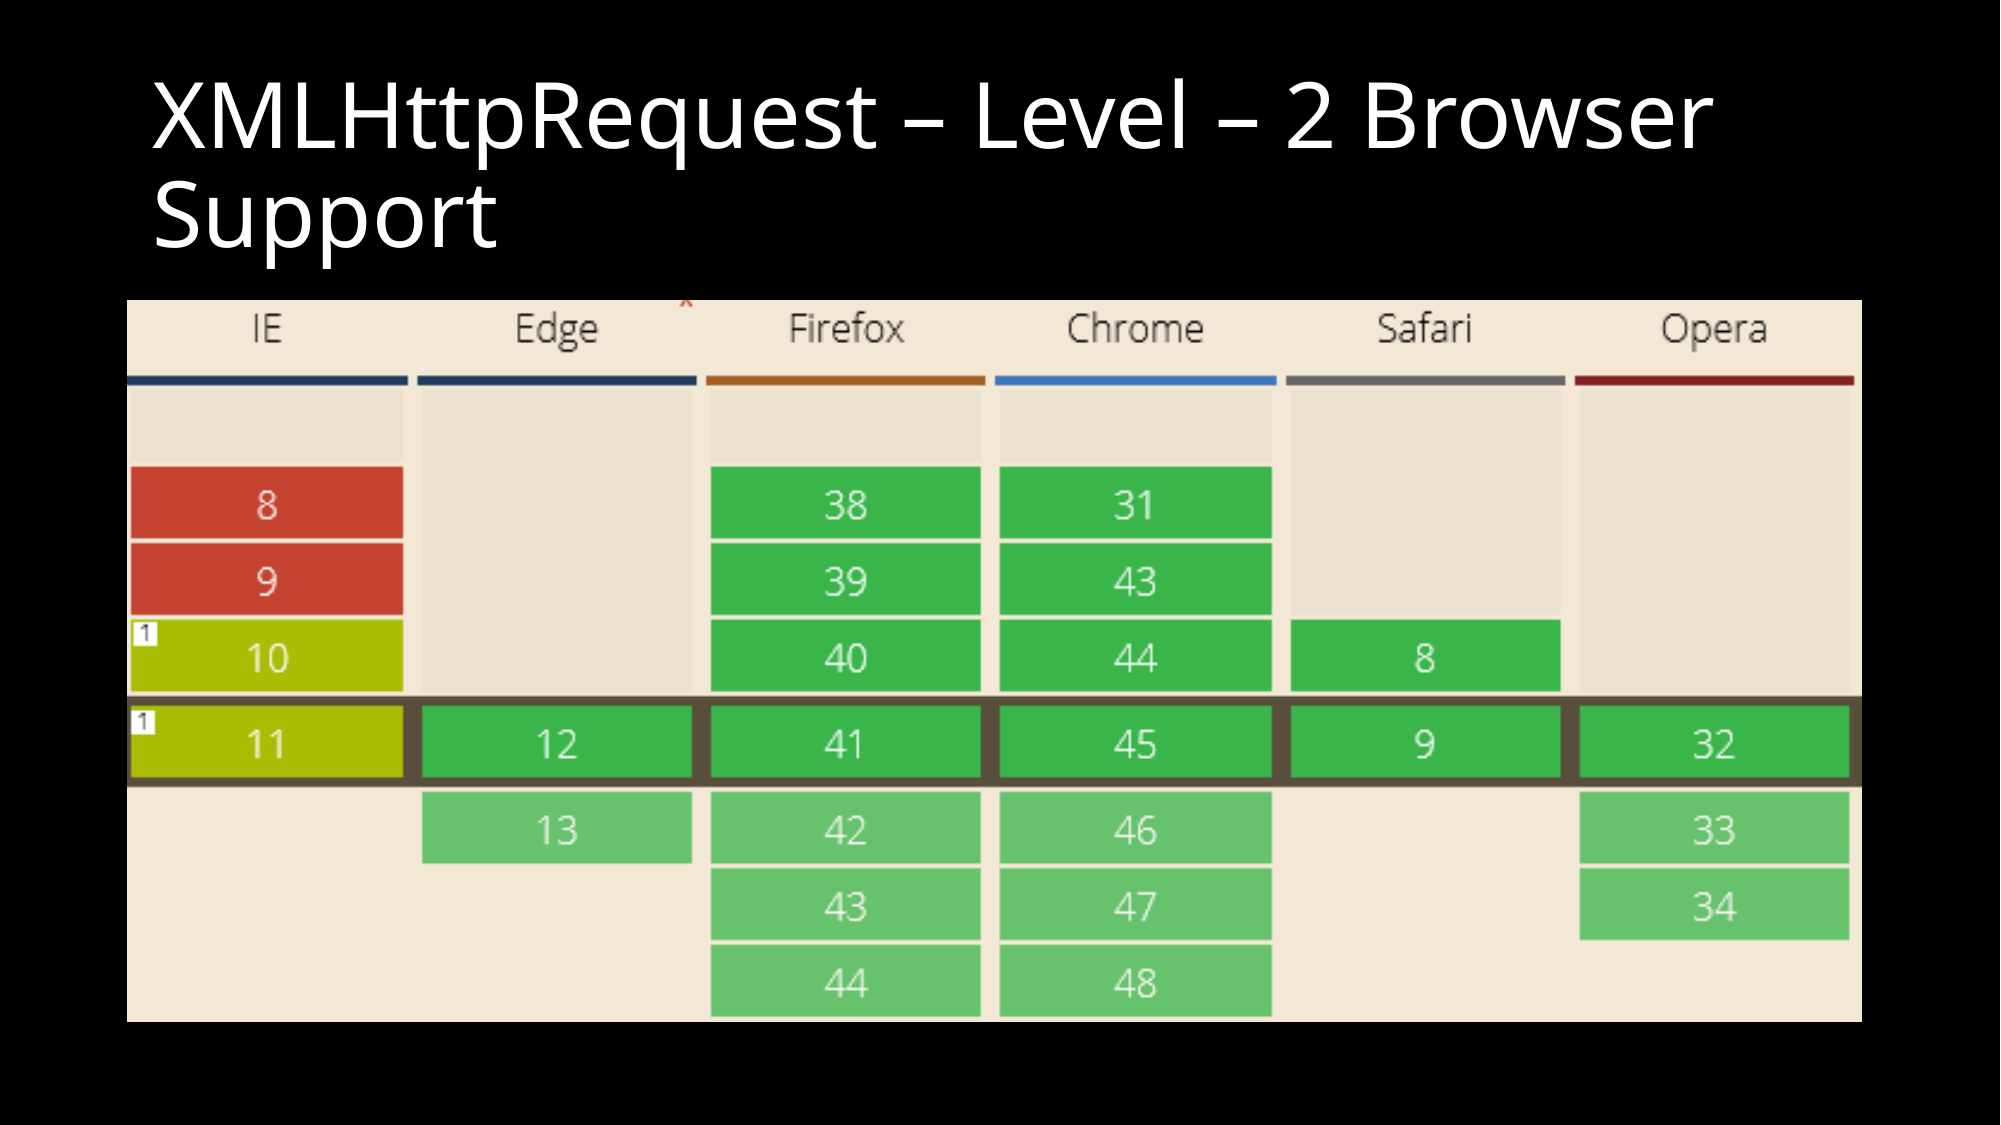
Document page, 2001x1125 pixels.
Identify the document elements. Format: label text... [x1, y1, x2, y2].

title XMLHttpRequest – Level – 2 Browser Support [137, 59, 1863, 278]
picture [127, 300, 1862, 1022]
